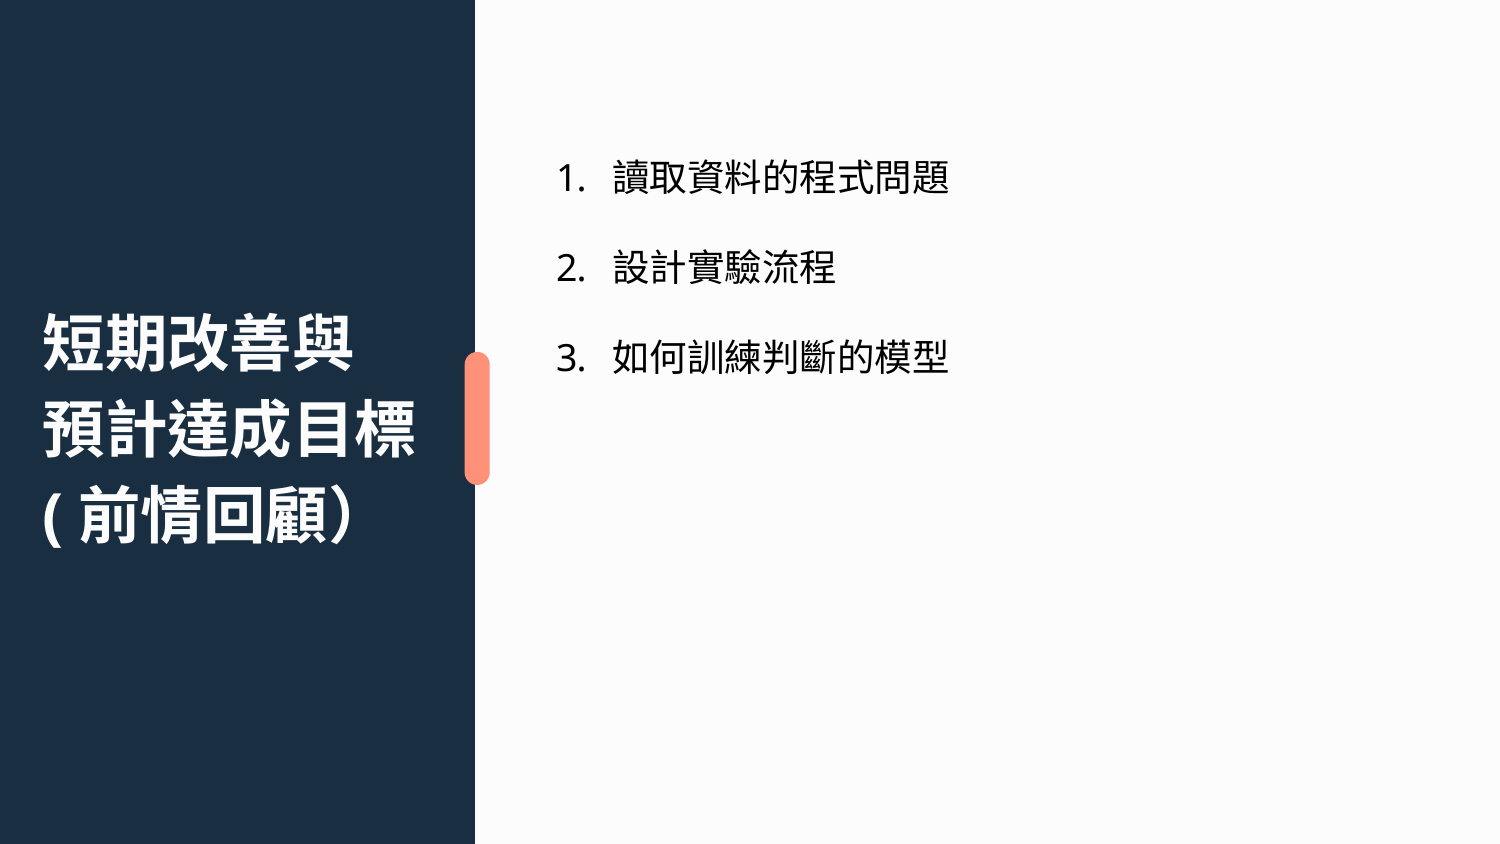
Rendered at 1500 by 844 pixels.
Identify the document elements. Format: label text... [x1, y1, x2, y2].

title 短期改善與 預計達成目標 (前情回顧） [27, 280, 439, 563]
text_box 讀取資料的程式問題 設計實驗流程 如何訓練判斷的模型 [541, 101, 1442, 387]
text_box [464, 351, 490, 486]
